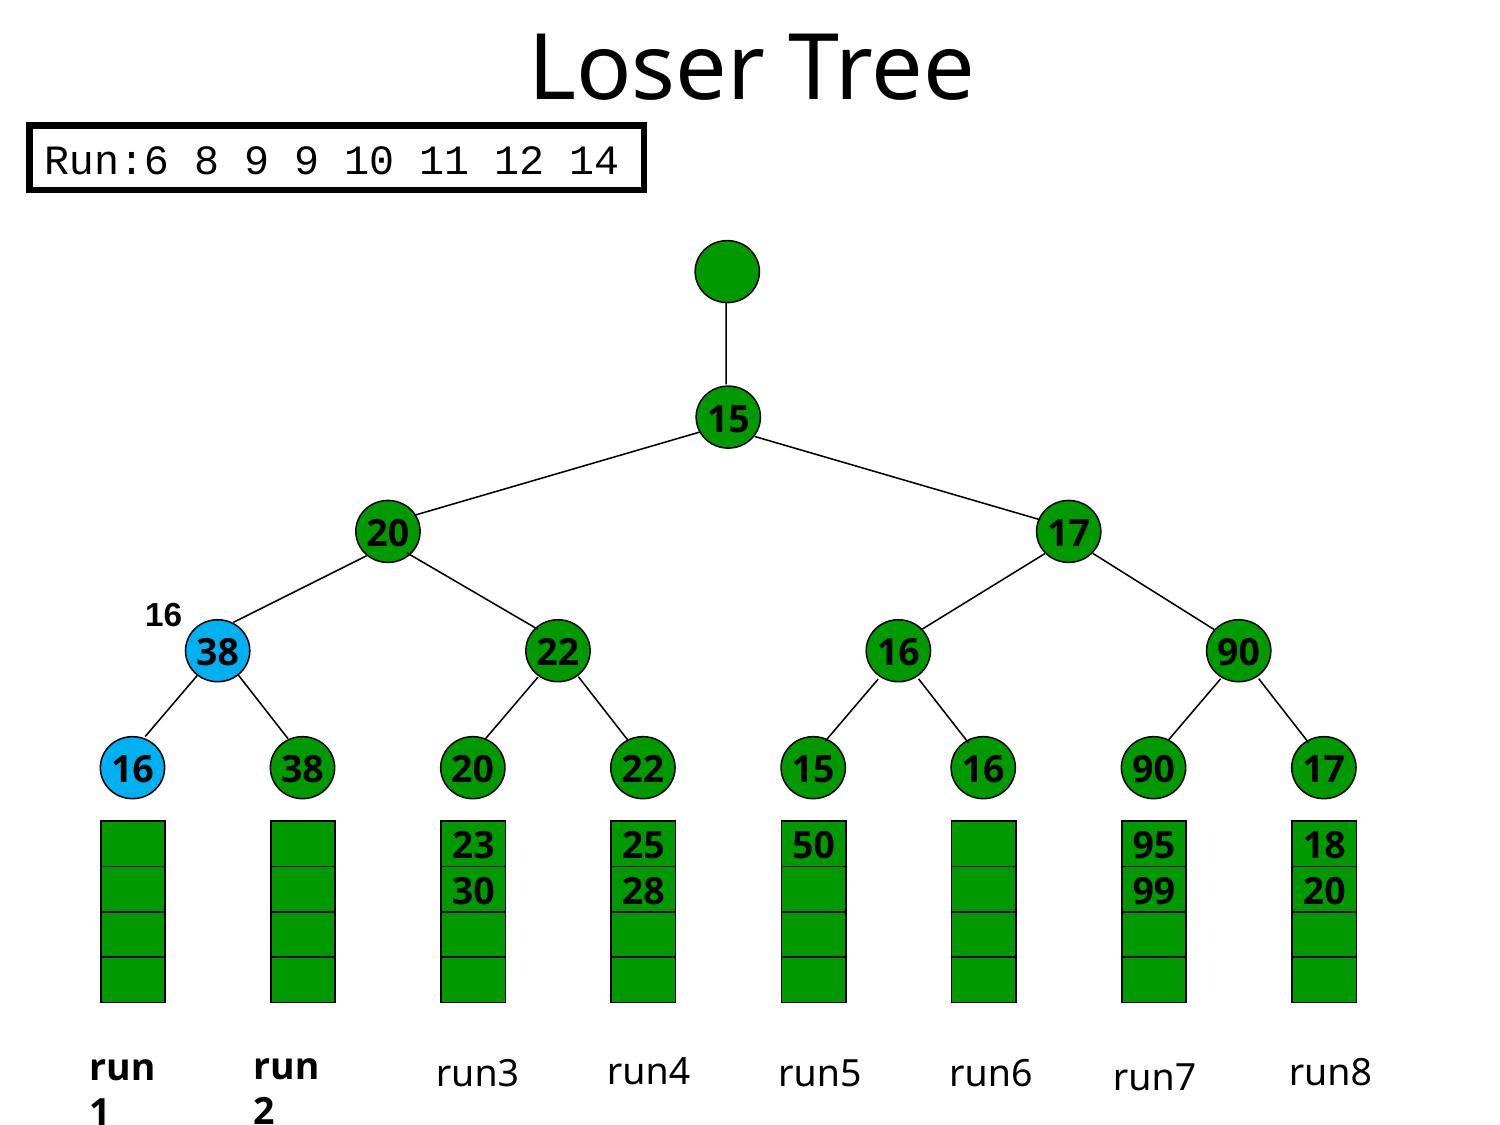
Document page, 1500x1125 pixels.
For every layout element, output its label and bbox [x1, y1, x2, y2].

text_box [421, 1042, 538, 1102]
text_box [934, 1041, 1052, 1101]
text_box [1121, 821, 1187, 1003]
text_box [29, 125, 644, 191]
text_box [238, 1035, 355, 1125]
text_box [100, 736, 165, 799]
text_box [918, 678, 1016, 799]
text_box [130, 386, 1271, 799]
title [76, 0, 1427, 126]
text_box [1098, 1045, 1215, 1106]
text_box [695, 240, 760, 385]
text_box [781, 821, 846, 1003]
text_box [1273, 1040, 1391, 1101]
text_box [1258, 678, 1357, 799]
text_box [270, 821, 336, 1003]
text_box [441, 821, 506, 1003]
text_box [611, 821, 676, 1003]
text_box [74, 1035, 192, 1125]
text_box [951, 821, 1016, 1003]
text_box [592, 1039, 709, 1100]
text_box [730, 679, 879, 799]
text_box [1292, 821, 1357, 1003]
text_box [763, 1041, 880, 1102]
text_box [100, 821, 166, 1003]
